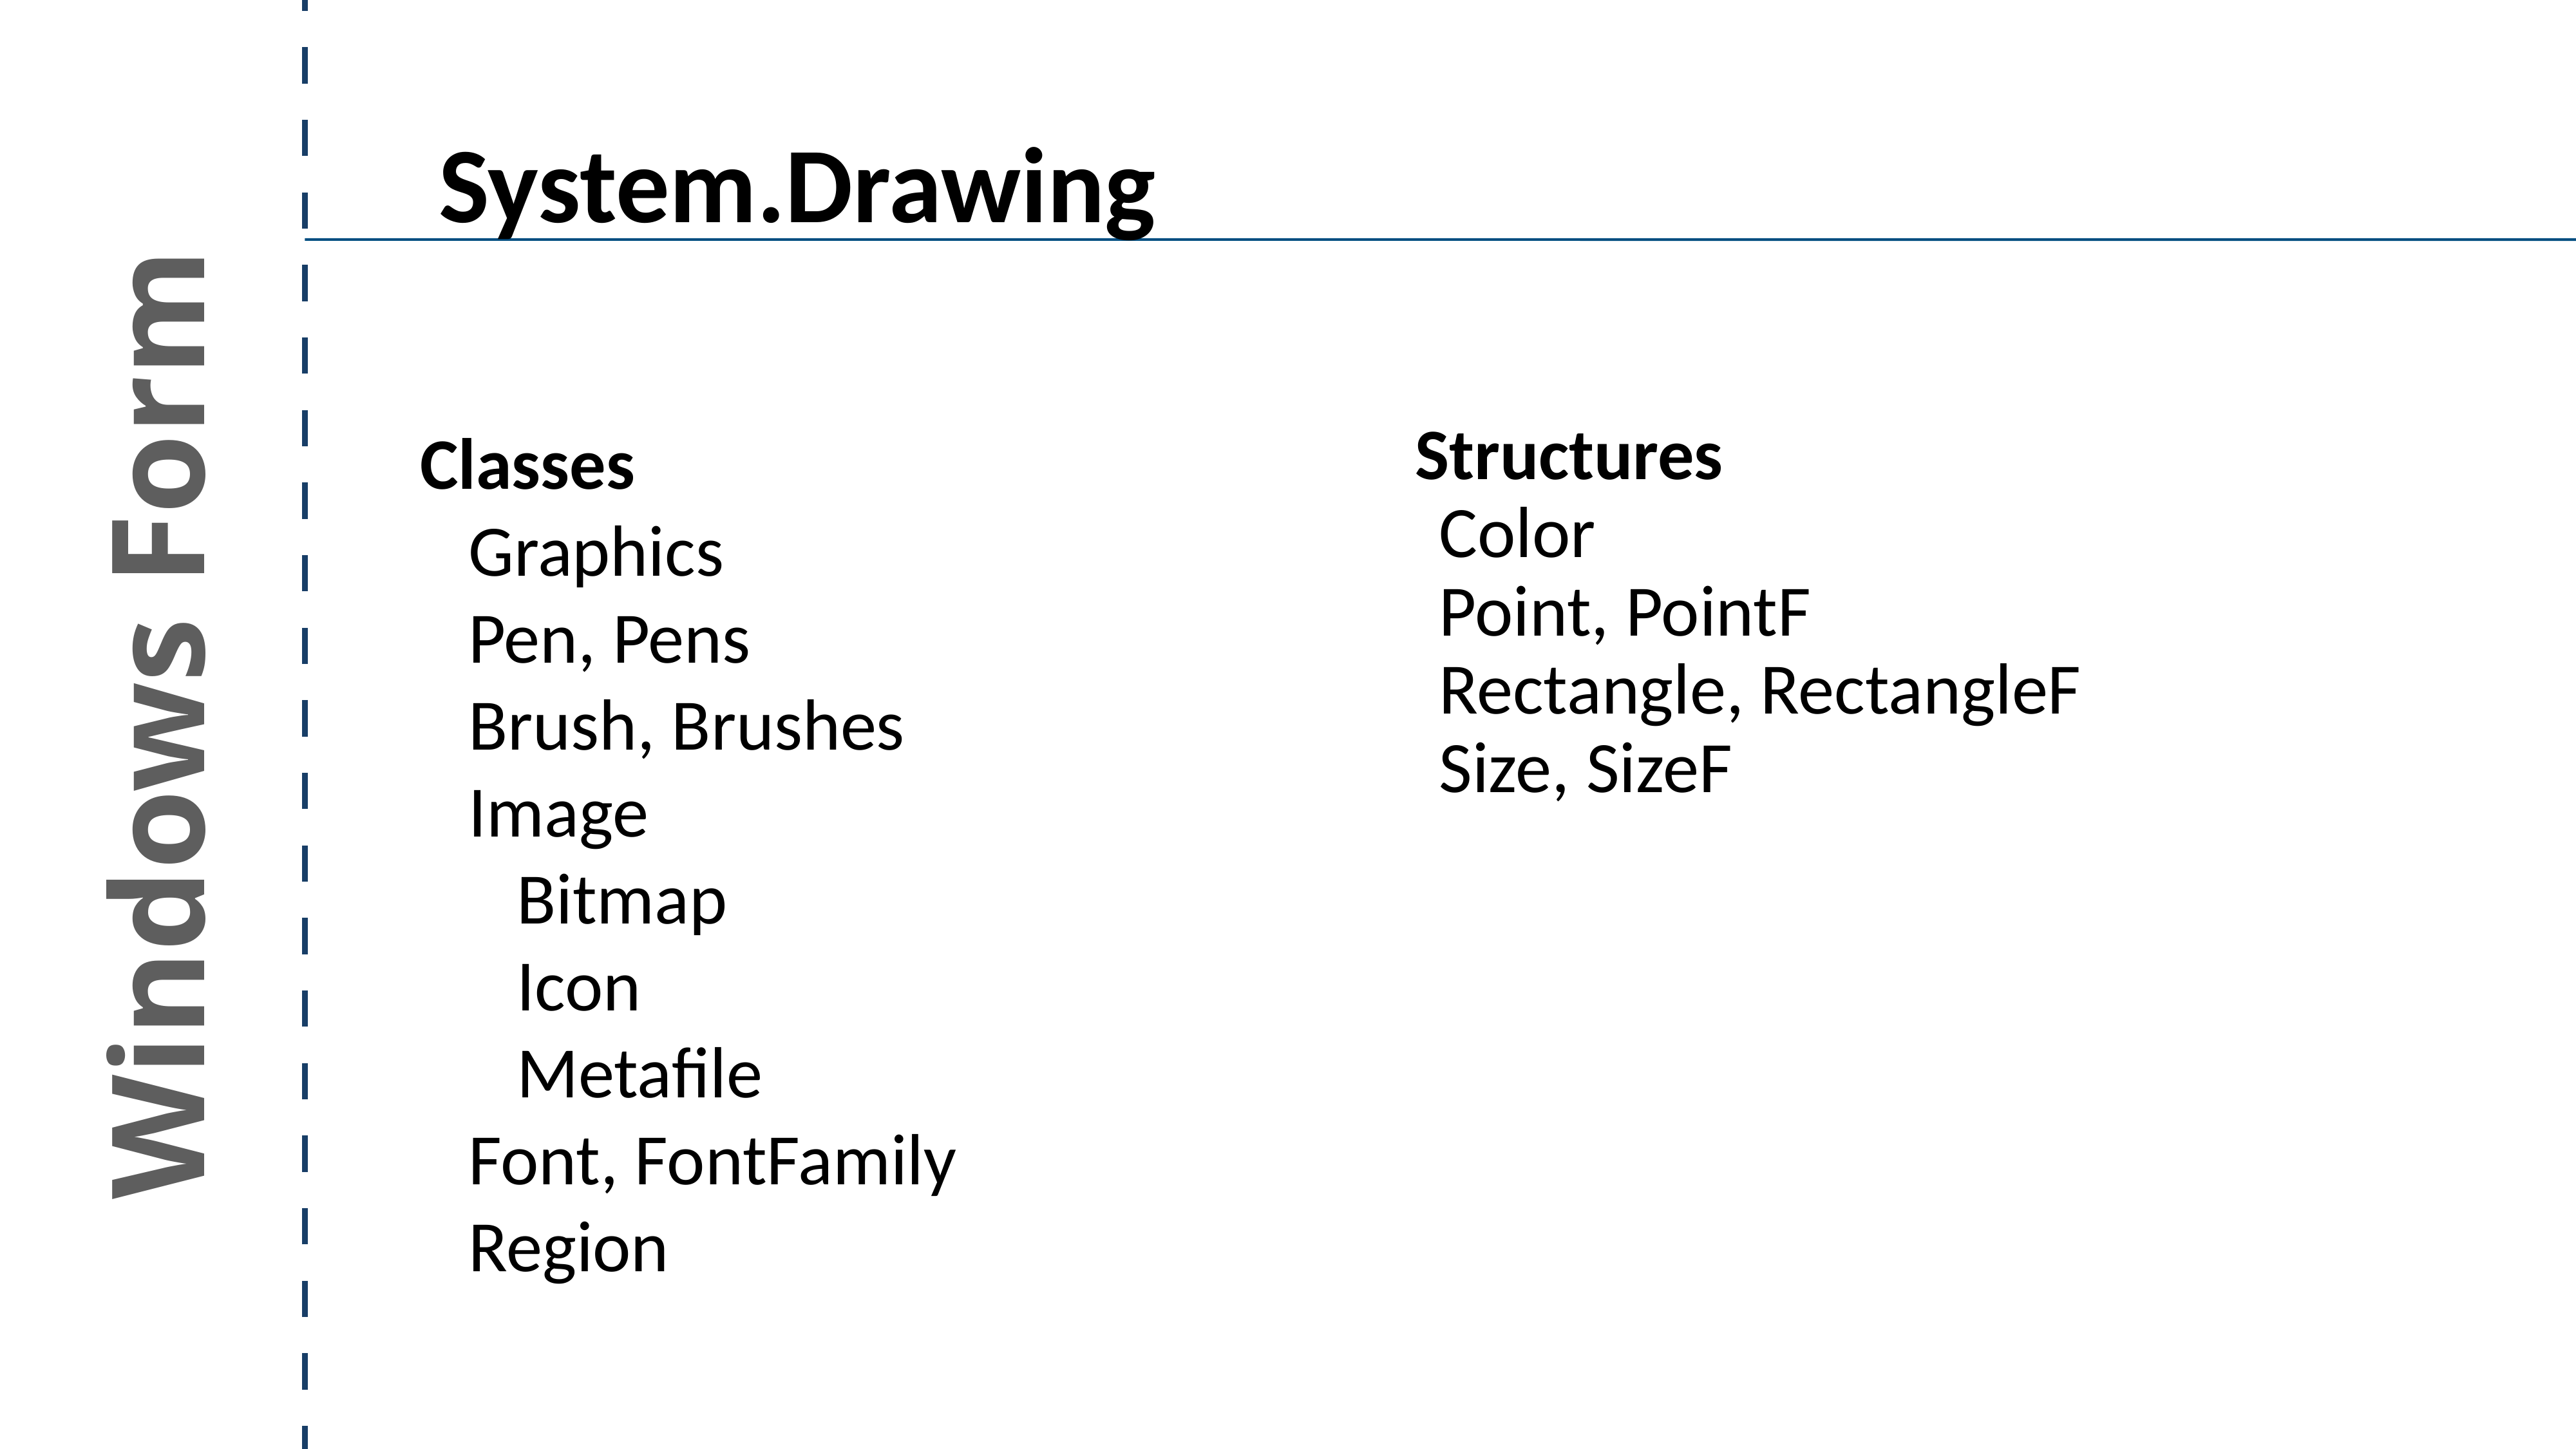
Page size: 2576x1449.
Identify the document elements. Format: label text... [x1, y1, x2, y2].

text_box Structures Color Point, PointF Rectangle, RectangleF Size, SizeF [1405, 412, 2237, 813]
text_box Classes Graphics Pen, Pens Brush, Brushes Image Bitmap Icon Metafile Font, FontFamily Region [410, 412, 2498, 1291]
text_box Windows Form [68, 242, 238, 1208]
text_box System.Drawing [429, 109, 1166, 249]
